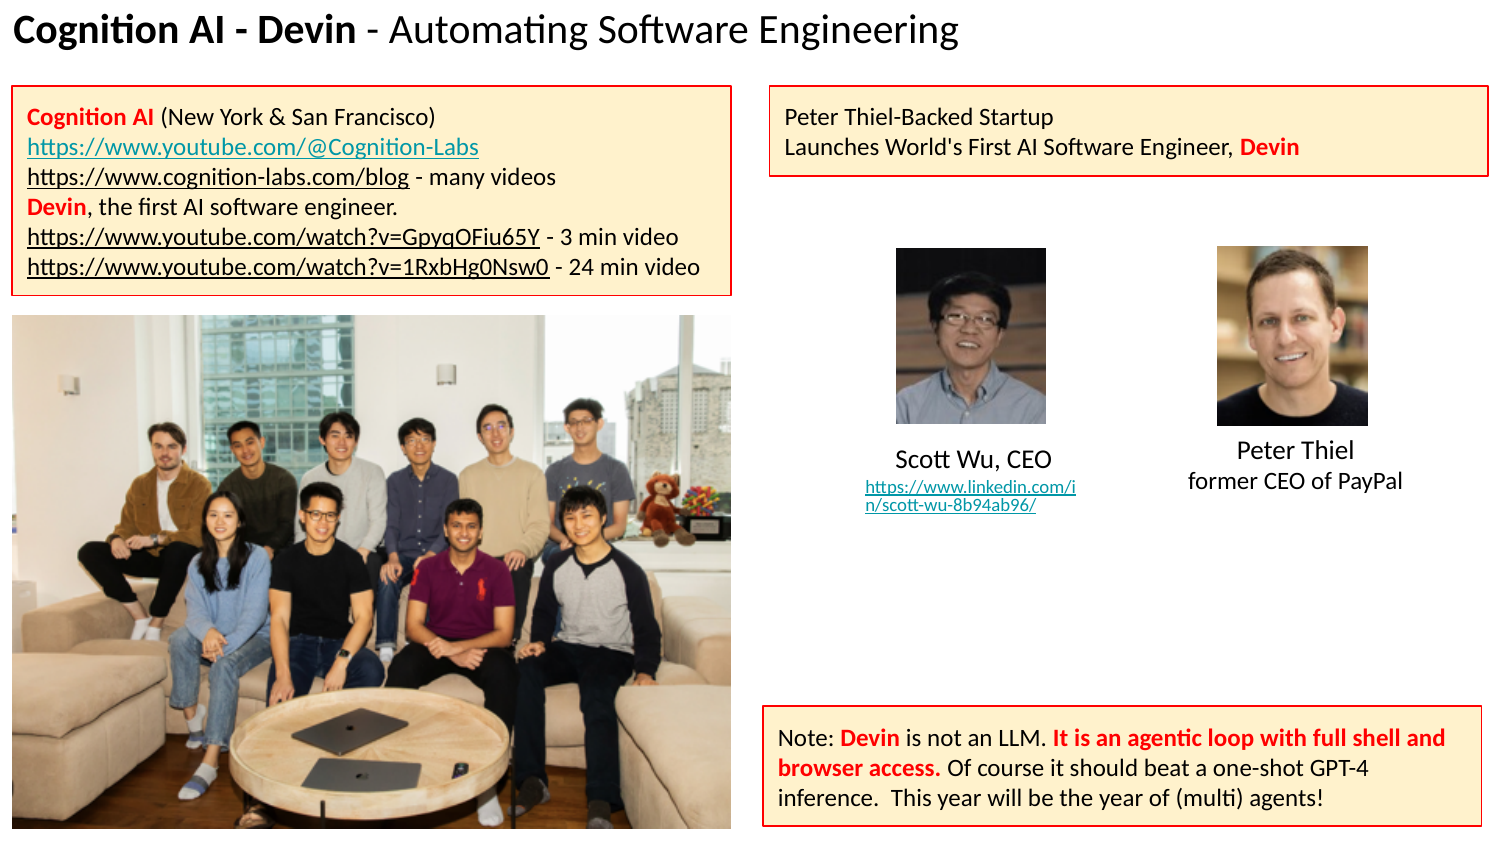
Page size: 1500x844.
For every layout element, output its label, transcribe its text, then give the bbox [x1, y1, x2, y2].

text_box Peter Thiel-Backed Startup Launches World's First AI Software Engineer, Devin [769, 85, 1489, 176]
picture [11, 315, 732, 829]
text_box Scott Wu, CEO https://www.linkedin.com/in/scott-wu-8b94ab96/ [850, 426, 1098, 512]
text_box Peter Thiel former CEO of PayPal [1172, 417, 1420, 510]
picture [1217, 246, 1368, 426]
text_box Note: Devin is not an LLM. It is an agentic loop with full shell and browser access. Of course it should beat a one-shot GPT-4 inference. This year will be the year of (multi) agents! [762, 706, 1482, 827]
picture [895, 247, 1046, 425]
text_box Cognition AI (New York & San Francisco) https://www.youtube.com/@Cognition-Labs https://www.cognition-labs.com/blog - many videos Devin, the first AI software engineer. https://www.youtube.com/watch?v=GpyqOFiu65Y - 3 min video https://www.youtube.com/watch?v=1RxbHg0Nsw0 - 24 min video [12, 85, 731, 296]
text_box Cognition AI - Devin - Automating Software Engineering [11, 0, 1004, 53]
